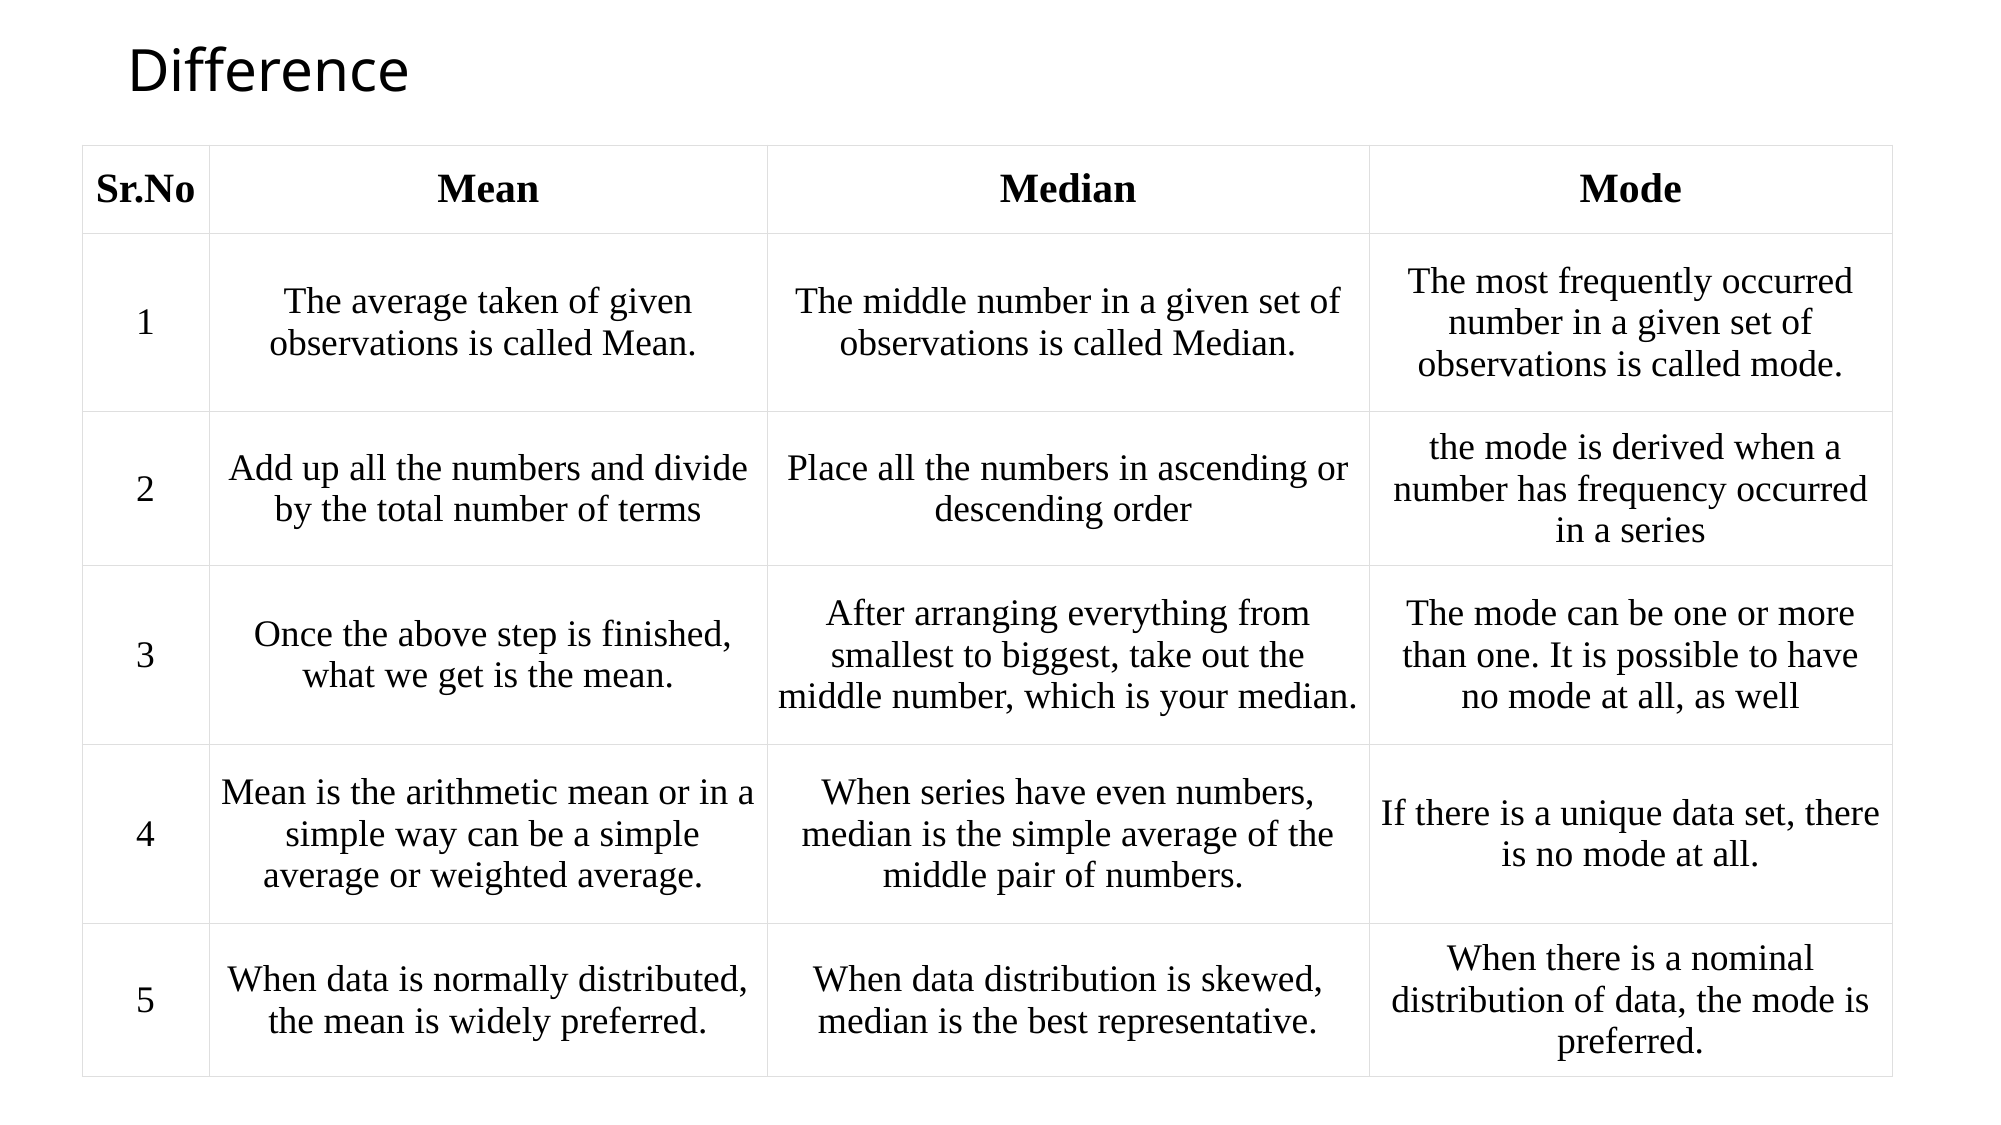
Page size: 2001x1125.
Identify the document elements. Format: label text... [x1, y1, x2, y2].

table_cell 5 [83, 924, 209, 1076]
table_cell The mode can be one or more than one. It is possible to have no mode at all, as well [1370, 566, 1892, 744]
table_cell 4 [83, 745, 209, 923]
table_cell When there is a nominal distribution of data, the mode is preferred. [1370, 924, 1892, 1076]
table_cell After arranging everything from smallest to biggest, take out the middle number, which is your median. [768, 566, 1369, 744]
table_header Median [768, 146, 1369, 233]
table_cell Mean is the arithmetic mean or in a simple way can be a simple average or weighted average. [210, 745, 767, 923]
table_cell When data is normally distributed, the mean is widely preferred. [210, 924, 767, 1076]
text_box Difference [112, 37, 1388, 100]
table_cell Once the above step is finished, what we get is the mean. [210, 566, 767, 744]
table_cell 1 [83, 234, 209, 411]
table_header Sr.No [83, 146, 209, 233]
table_cell 3 [83, 566, 209, 744]
table_cell When series have even numbers, median is the simple average of the middle pair of numbers. [768, 745, 1369, 923]
table_cell If there is a unique data set, there is no mode at all. [1370, 745, 1892, 923]
table_cell Place all the numbers in ascending or descending order [768, 412, 1369, 565]
table_header Mean [210, 146, 767, 233]
table_header Mode [1370, 146, 1892, 233]
table_cell The average taken of given observations is called Mean. [210, 234, 767, 411]
table_cell The middle number in a given set of observations is called Median. [768, 234, 1369, 411]
table_cell the mode is derived when a number has frequency occurred in a series [1370, 412, 1892, 565]
table_cell Add up all the numbers and divide by the total number of terms [210, 412, 767, 565]
table_cell When data distribution is skewed, median is the best representative. [768, 924, 1369, 1076]
table_cell 2 [83, 412, 209, 565]
table_cell The most frequently occurred number in a given set of observations is called mode. [1370, 234, 1892, 411]
